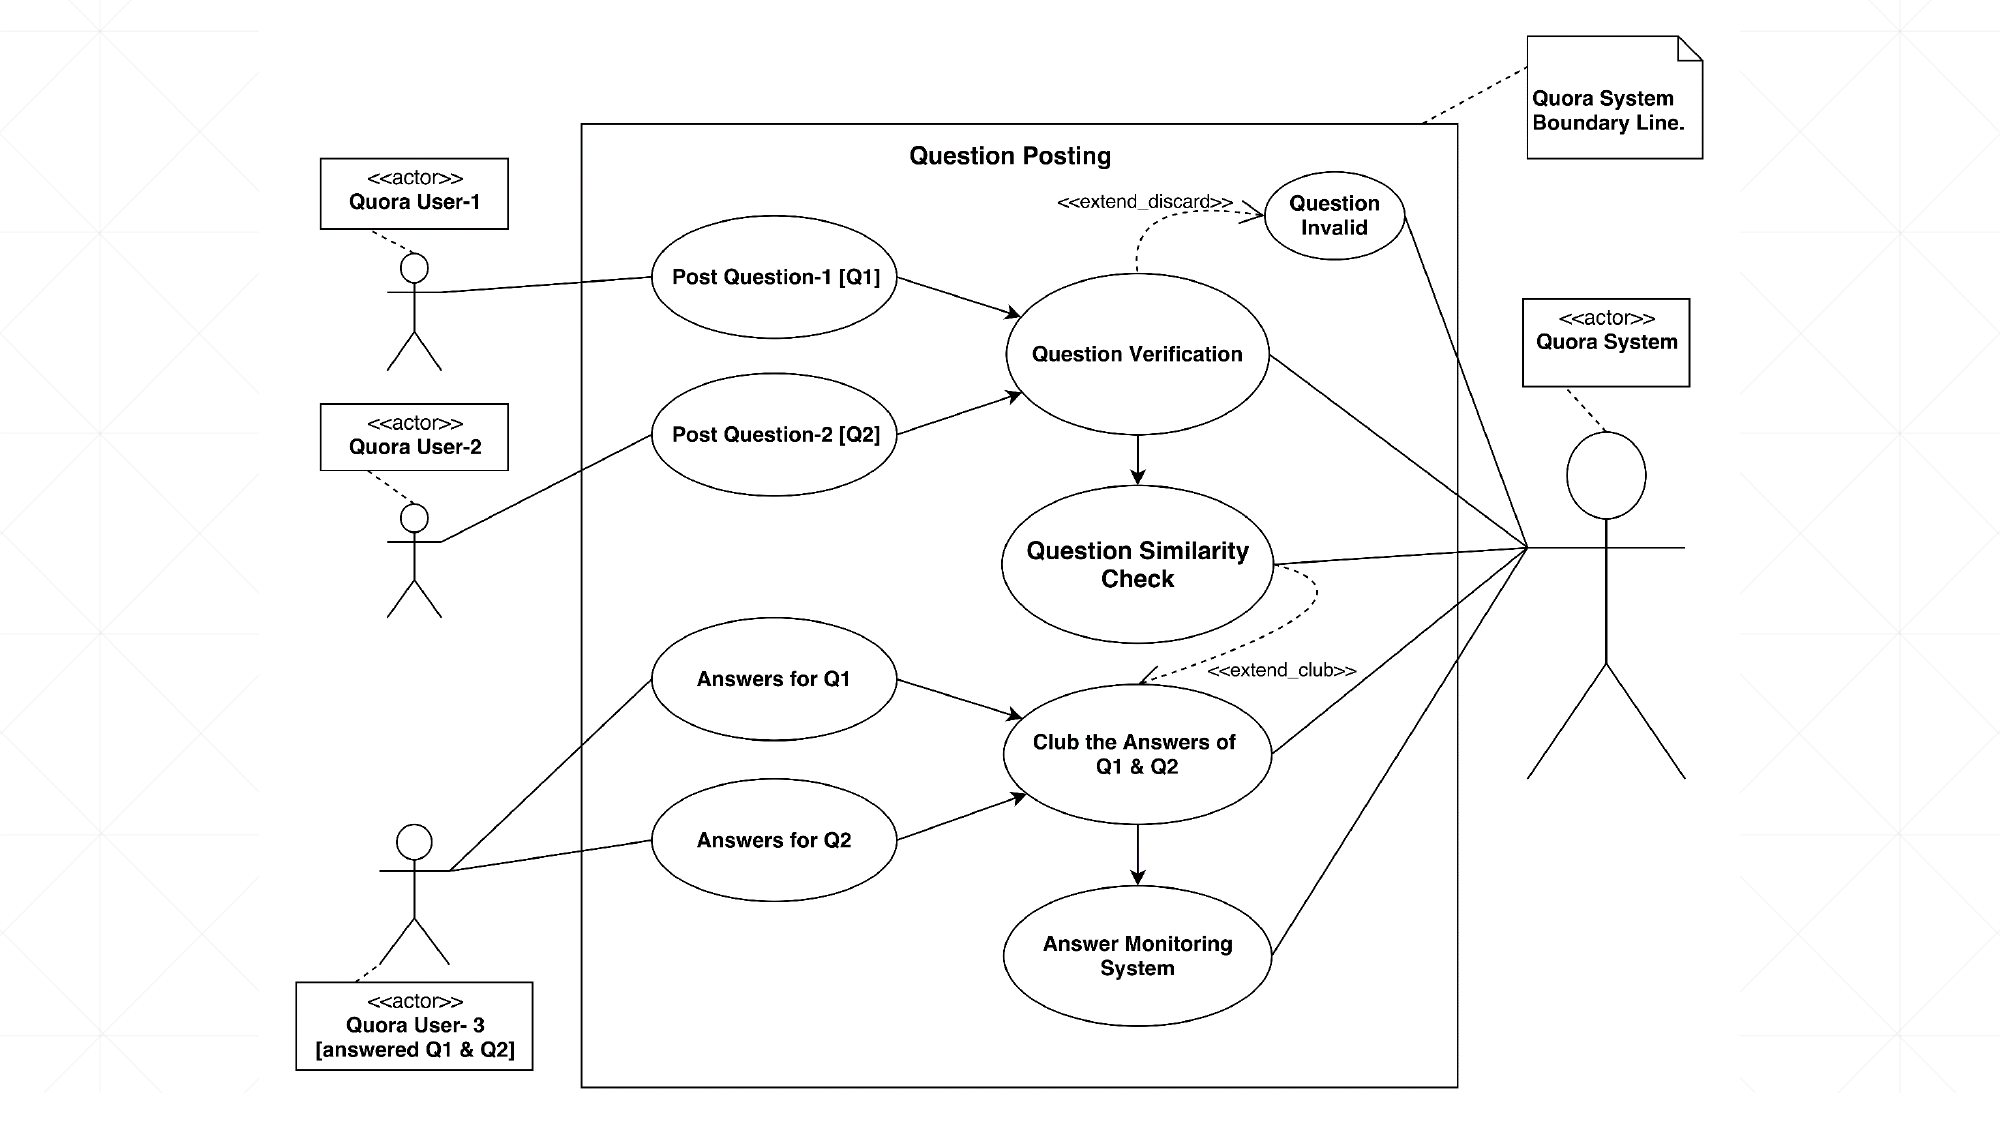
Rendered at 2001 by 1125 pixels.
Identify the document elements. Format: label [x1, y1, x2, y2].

picture [259, 0, 1740, 1125]
